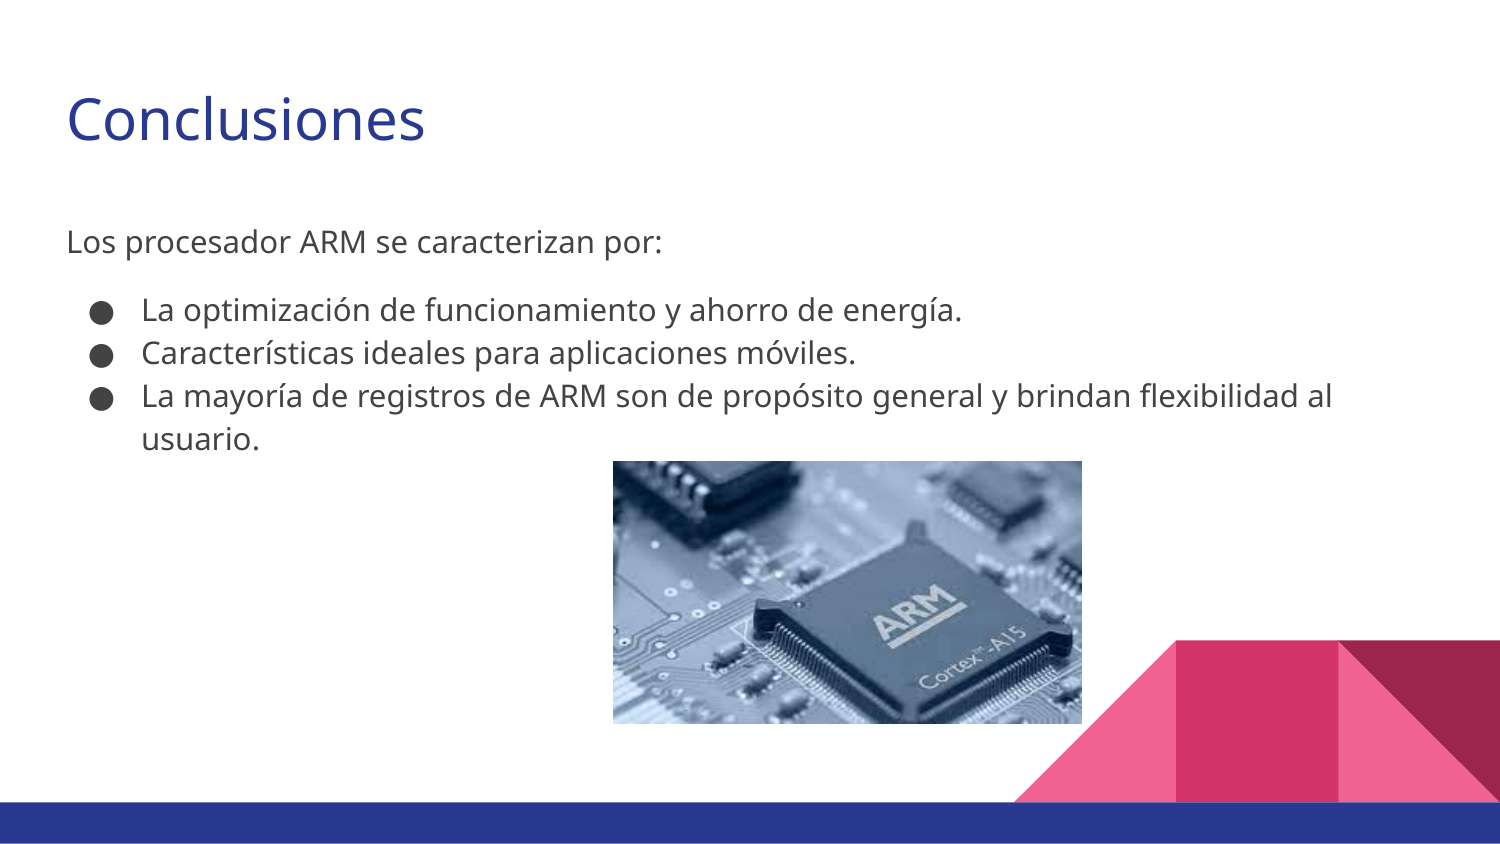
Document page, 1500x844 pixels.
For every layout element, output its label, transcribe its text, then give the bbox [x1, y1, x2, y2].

title Conclusiones [51, 67, 1449, 167]
list Los procesador ARM se caracterizan por: La optimización de funcionamiento y ahorro de energía. Características ideales para aplicaciones móviles. La mayoría de registros de ARM son de propósito general y brindan flexibilidad al usuario. [51, 201, 1449, 750]
picture [612, 460, 1083, 724]
